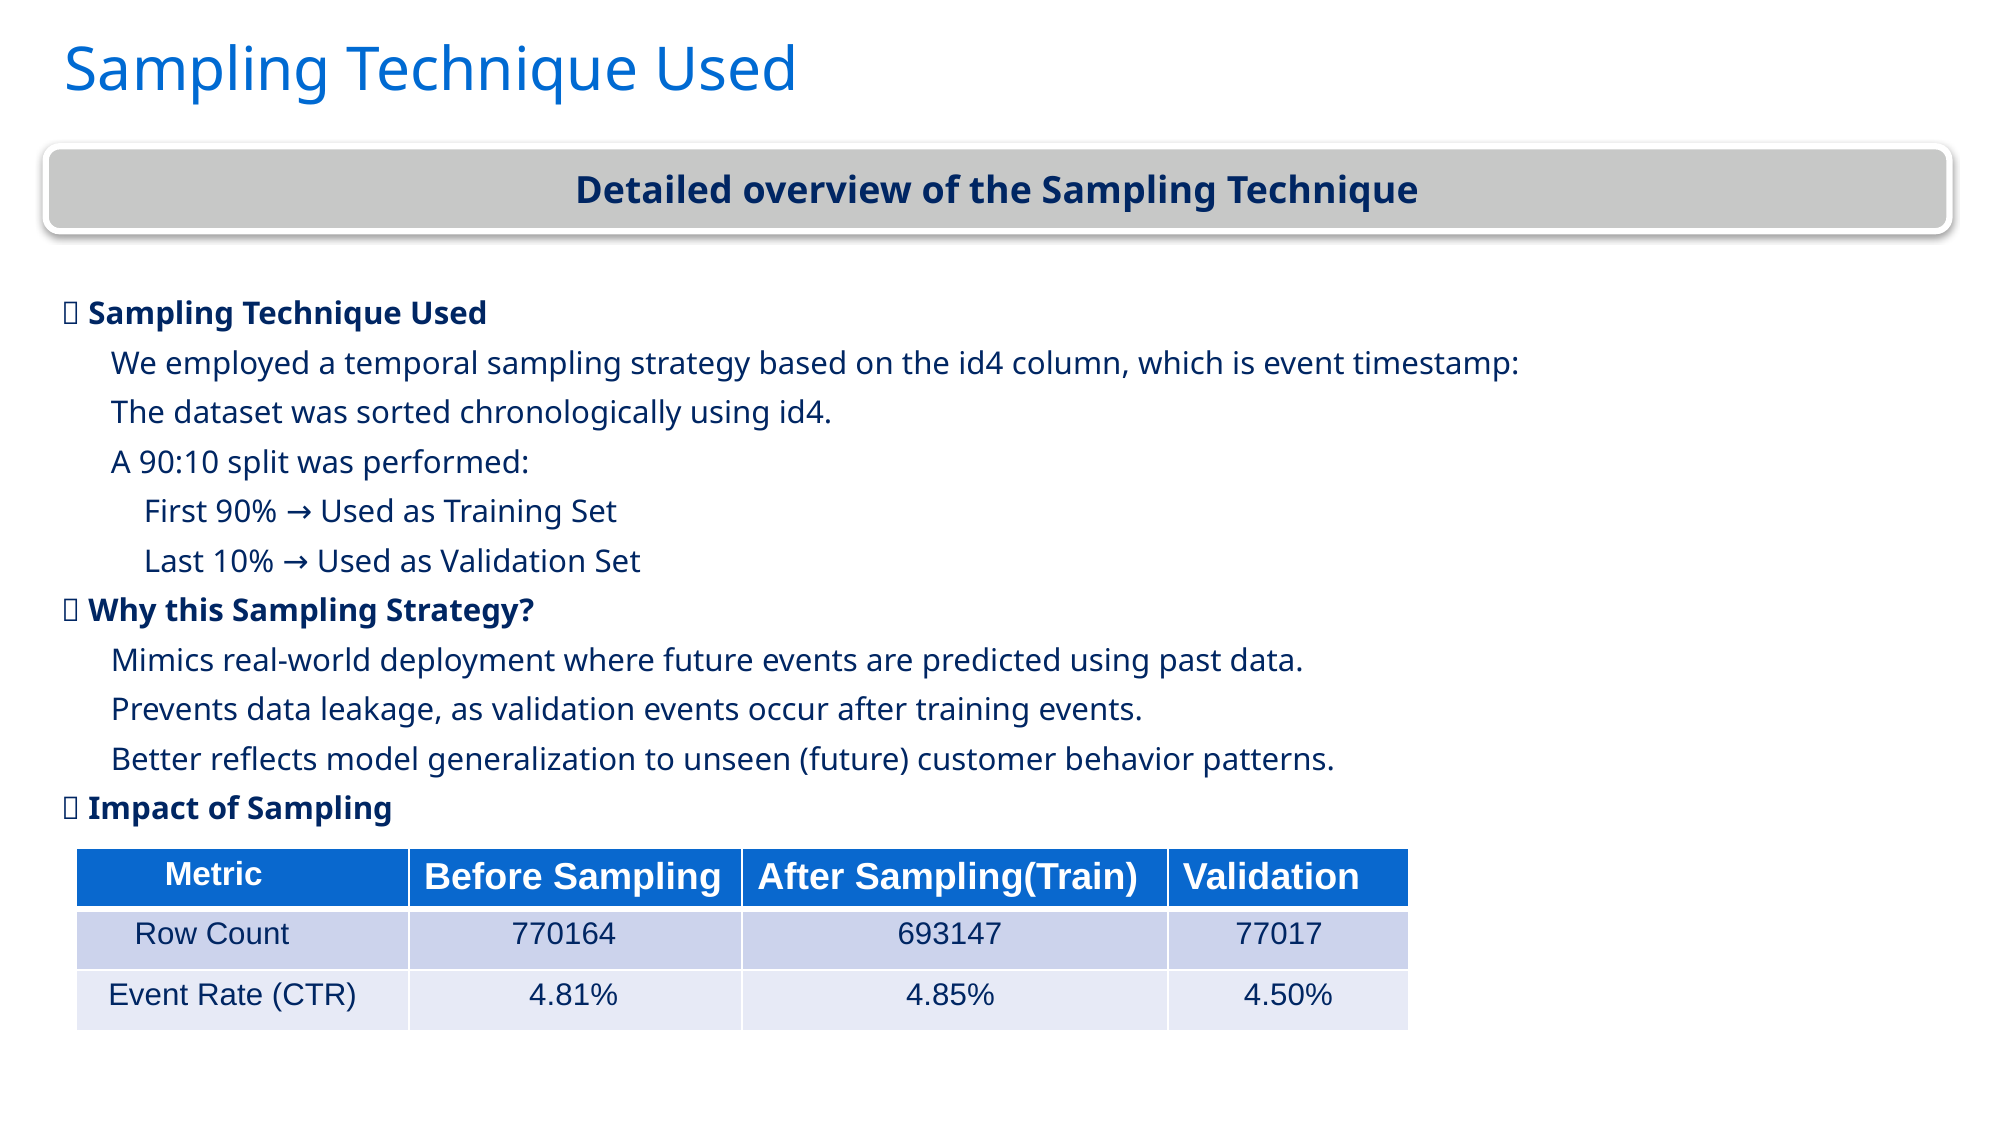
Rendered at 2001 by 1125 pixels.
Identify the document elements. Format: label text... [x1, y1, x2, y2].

table_header Validation [1169, 849, 1408, 906]
title Sampling Technique Used [64, 42, 1865, 207]
table_cell 4.81% [410, 971, 741, 1030]
table_cell Row Count [77, 912, 408, 969]
table_cell 4.85% [743, 971, 1167, 1030]
text_box ✅ Sampling Technique Used We employed a temporal sampling strategy based on the id4 column, which is event timestamp: The dataset was sorted chronologically using id4. A 90:10 split was performed: First 90% → Used as Training Set Last 10% → Used as Validation Set ✅ Why this Sampling Strategy? Mimics real-world deployment where future events are predicted using past data. Prevents data leakage, as validation events occur after training events. Better reflects model generalization to unseen (future) customer behavior patterns. ✅ Impact of Sampling [46, 282, 1656, 834]
table_cell 693147 [743, 912, 1167, 969]
table_cell 4.50% [1169, 971, 1408, 1030]
table_cell Event Rate (CTR) [77, 971, 408, 1030]
table_header Before Sampling [410, 849, 741, 906]
text_box Detailed overview of the Sampling Technique [42, 143, 1953, 235]
table_header After Sampling(Train) [743, 849, 1167, 906]
table_header Metric [77, 849, 408, 906]
table_cell 770164 [410, 912, 741, 969]
table_cell 77017 [1169, 912, 1408, 969]
